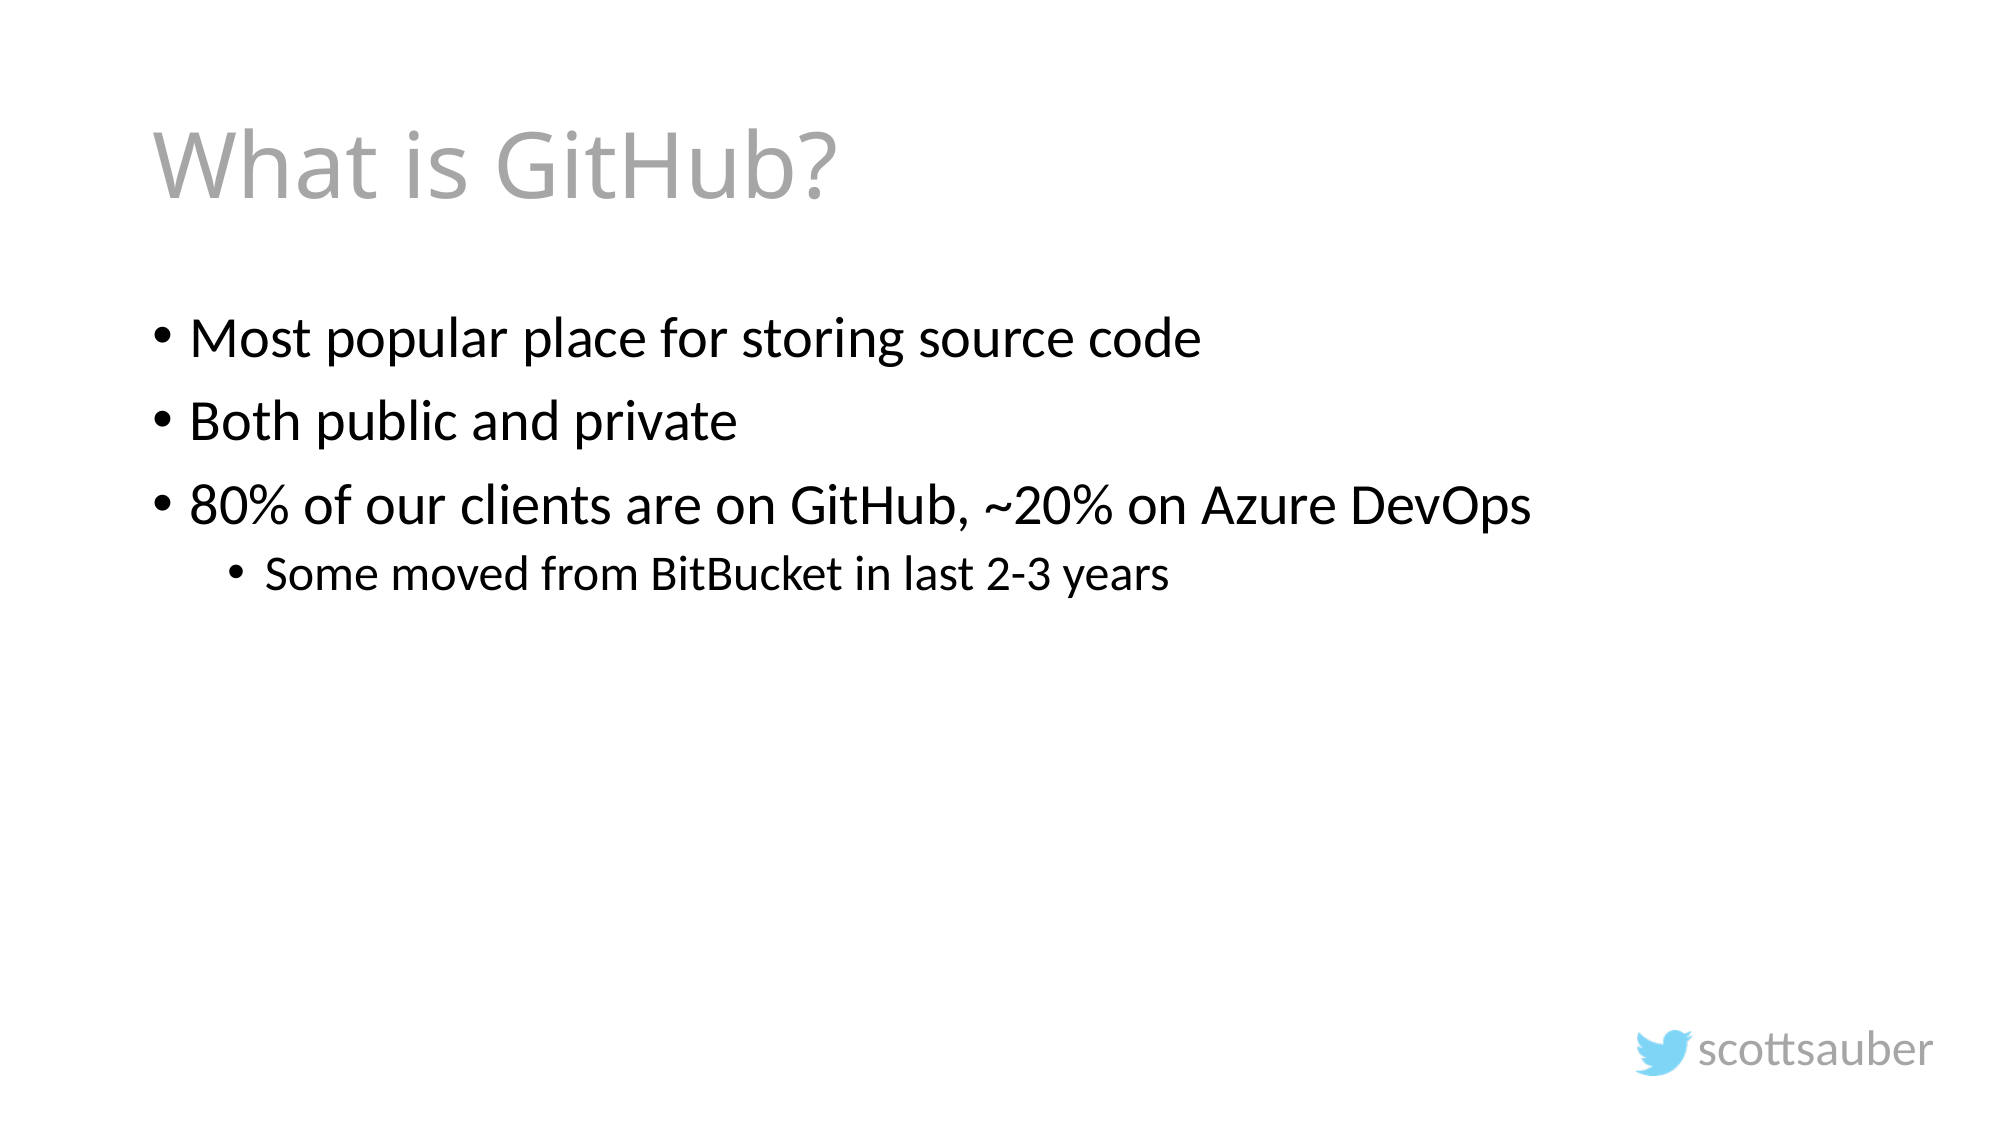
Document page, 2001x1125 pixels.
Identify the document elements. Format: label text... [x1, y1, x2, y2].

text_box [1635, 1014, 1986, 1093]
title What is GitHub? [137, 59, 1945, 278]
list Most popular place for storing source code Both public and private 80% of our clients are on GitHub, ~20% on Azure DevOps Some moved from BitBucket in last 2-3 years [137, 299, 1906, 1110]
